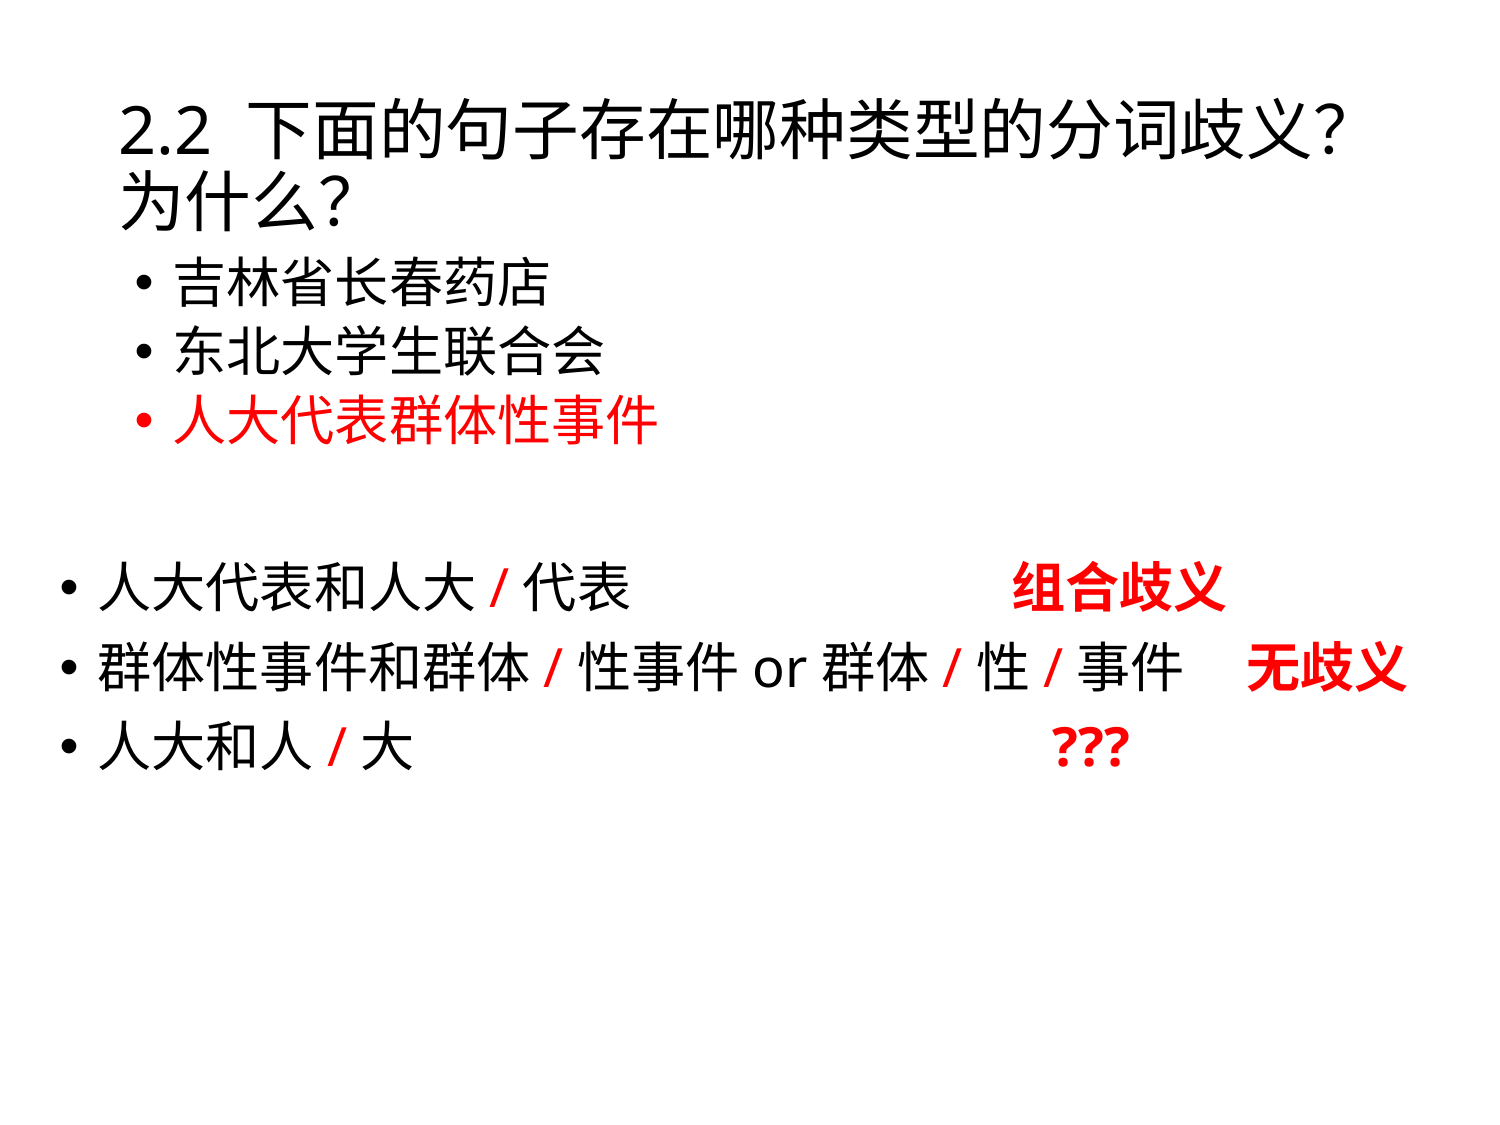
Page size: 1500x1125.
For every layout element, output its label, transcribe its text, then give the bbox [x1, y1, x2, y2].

list 吉林省长春药店 东北大学生联合会 人大代表群体性事件 人大代表和人大/代表 组合歧义 群体性事件和群体/性事件or群体/性/事件 无歧义 人大和人/大 ??? [44, 248, 1451, 1125]
title 2.2 下面的句子存在哪种类型的分词歧义？为什么？ [103, 59, 1397, 248]
